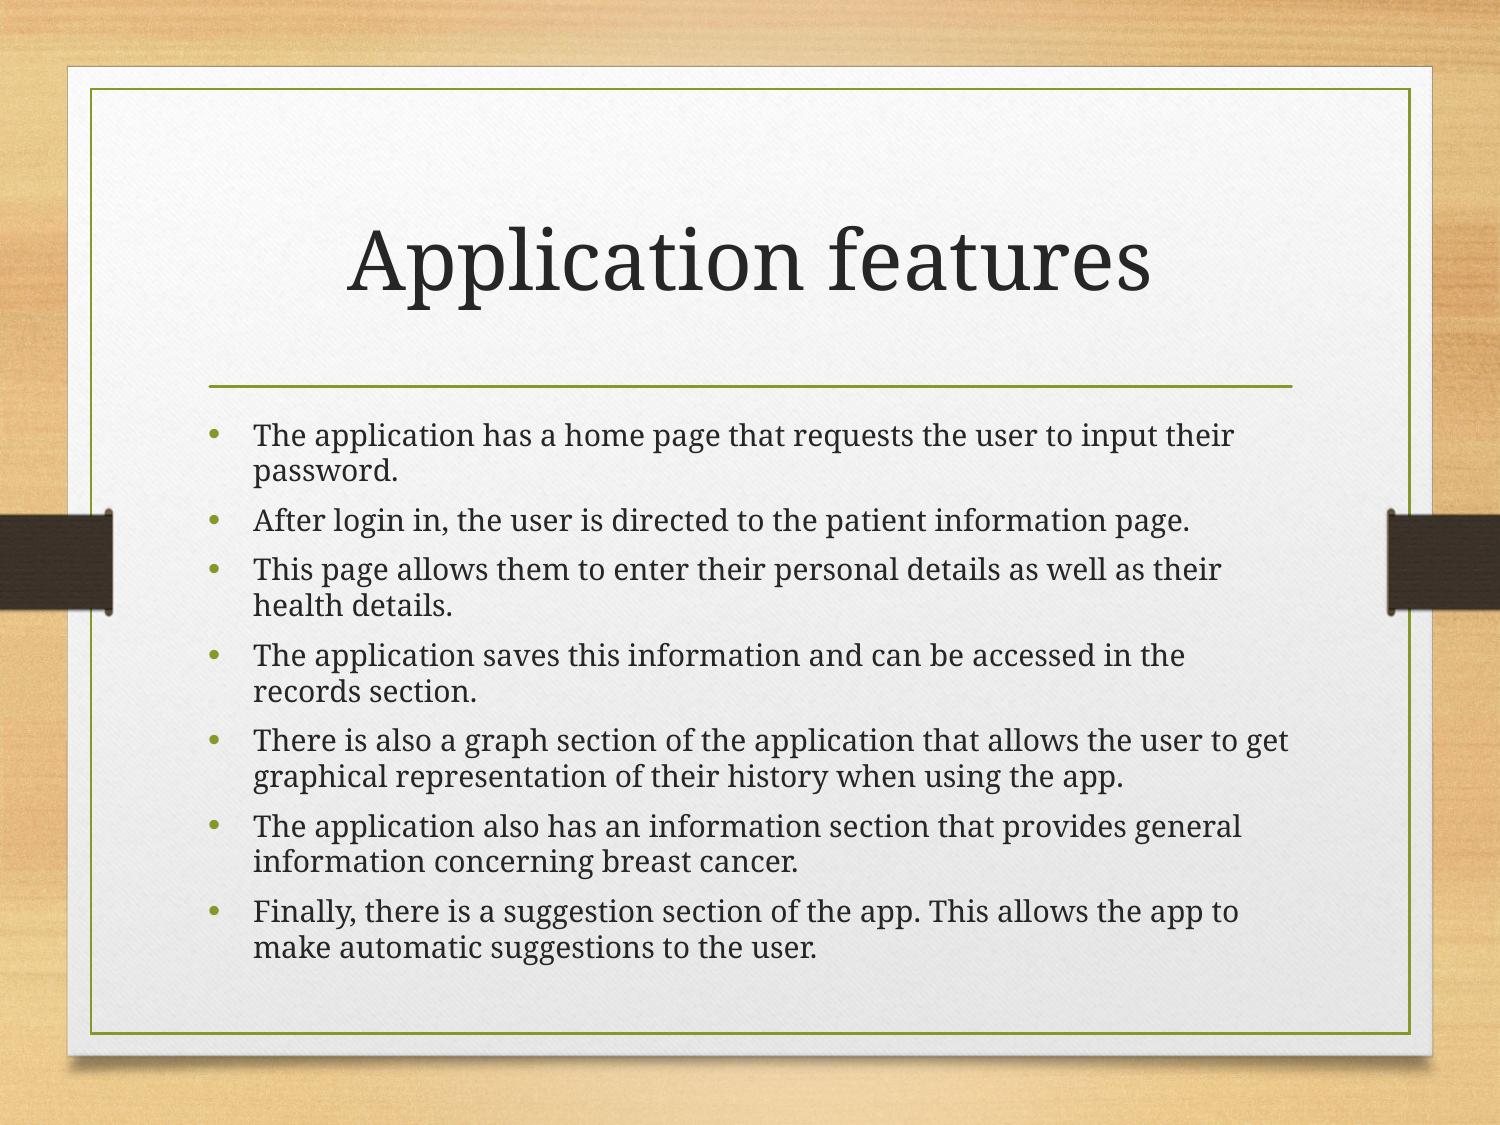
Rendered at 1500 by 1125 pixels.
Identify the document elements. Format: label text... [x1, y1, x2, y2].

title Application features [193, 150, 1309, 365]
list The application has a home page that requests the user to input their password. After login in, the user is directed to the patient information page. This page allows them to enter their personal details as well as their health details. The application saves this information and can be accessed in the records section. There is also a graph section of the application that allows the user to get graphical representation of their history when using the app. The application also has an information section that provides general information concerning breast cancer. Finally, there is a suggestion section of the app. This allows the app to make automatic suggestions to the user. [193, 408, 1309, 974]
picture [0, 0, 1500, 1125]
